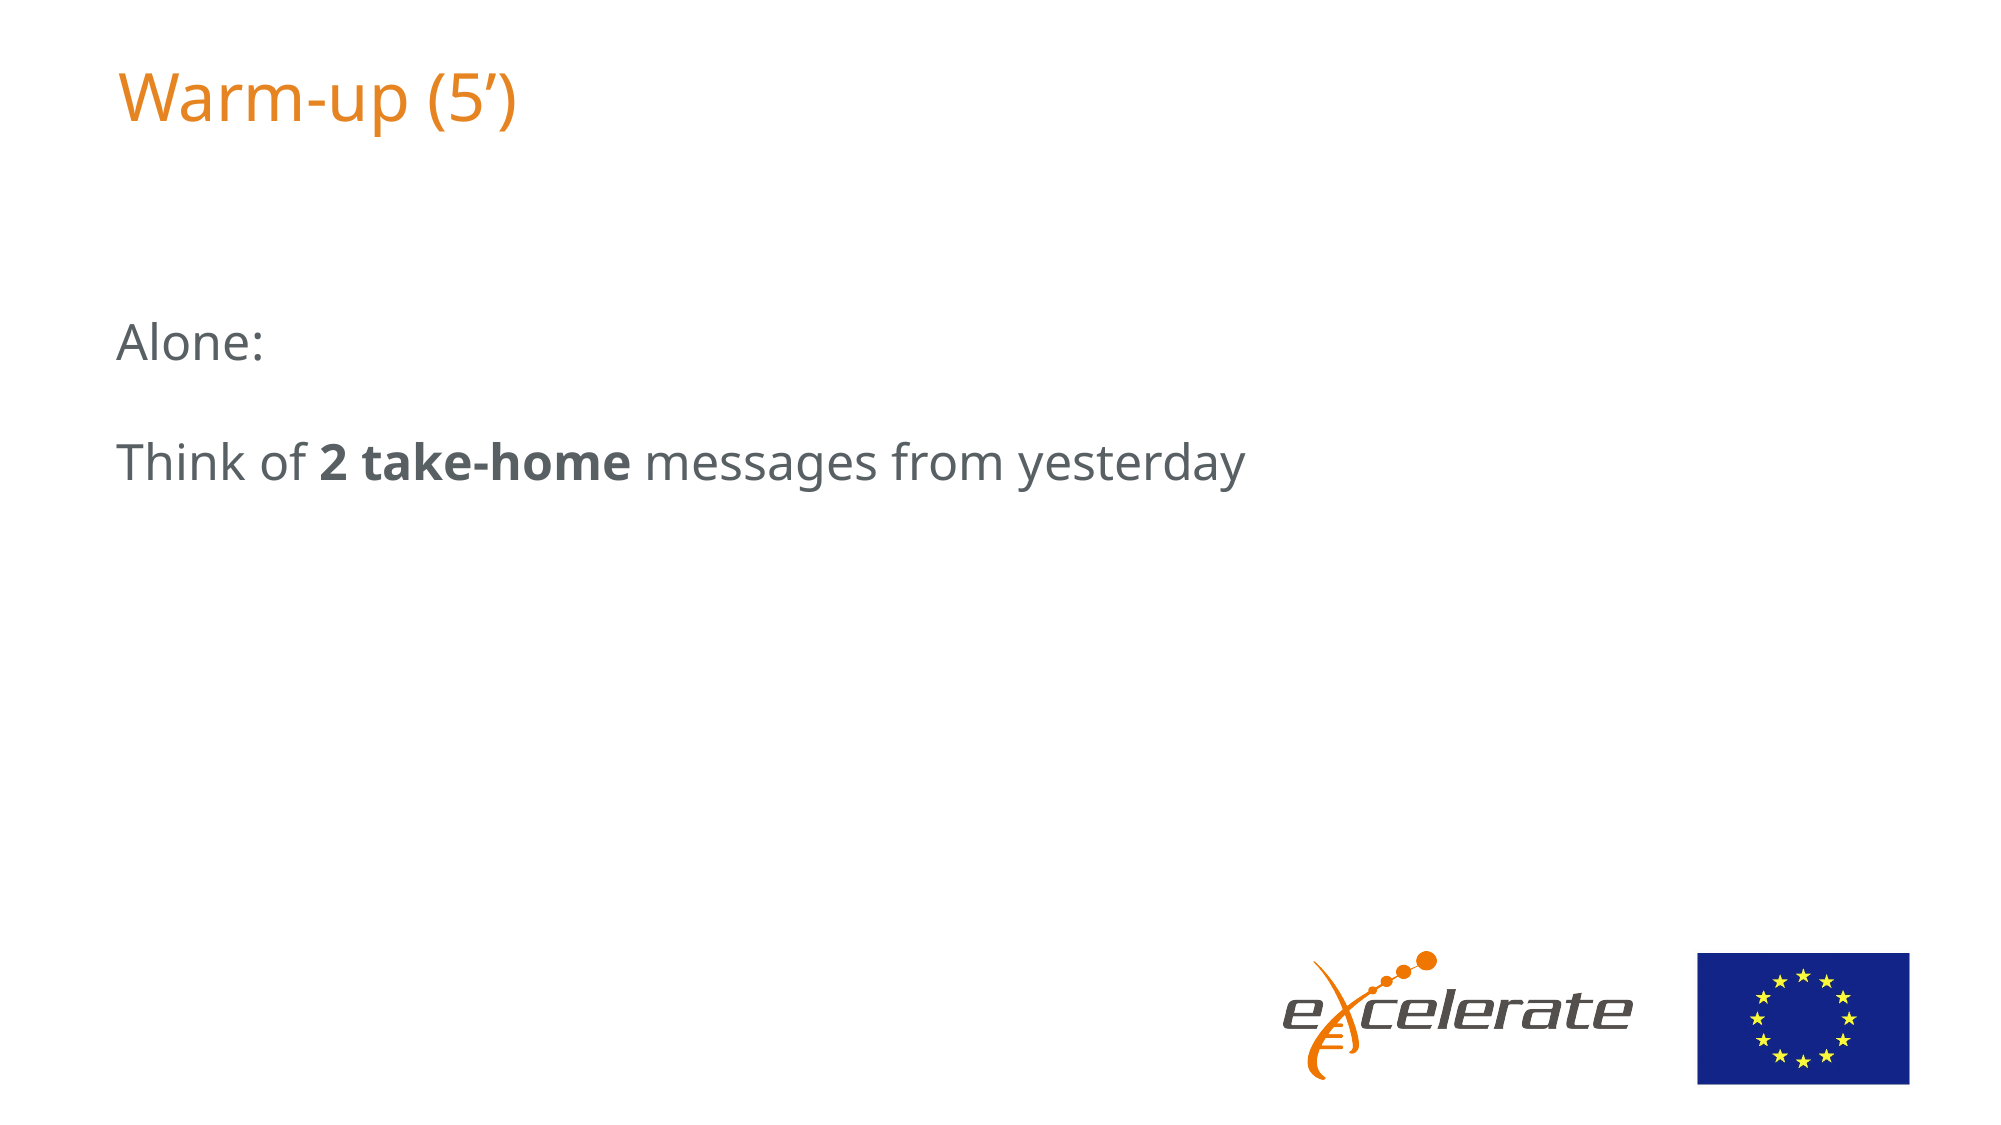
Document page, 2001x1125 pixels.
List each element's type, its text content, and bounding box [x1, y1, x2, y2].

picture [1693, 949, 1913, 1088]
list Alone: Think of 2 take-home messages from yesterday [116, 250, 1900, 965]
picture [1283, 965, 1633, 1080]
title Warm-up (5’) [118, 54, 1902, 138]
